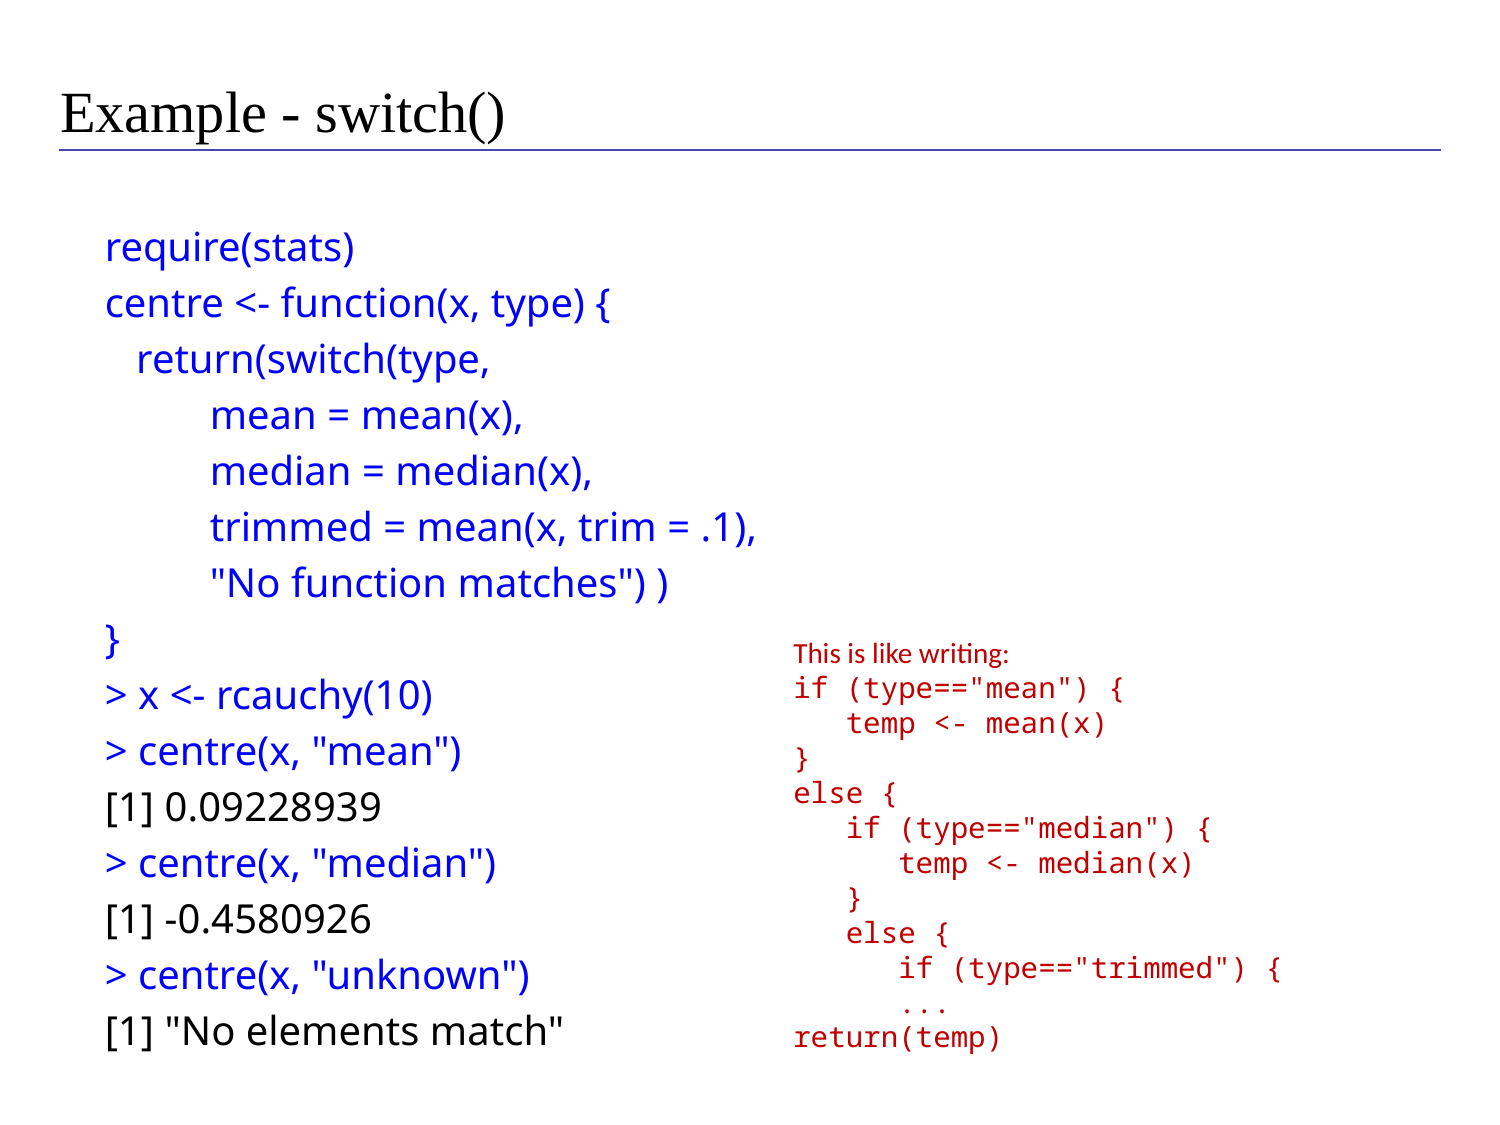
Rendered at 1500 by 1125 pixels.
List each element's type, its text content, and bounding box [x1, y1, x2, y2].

text_box This is like writing: if (type=="mean") { temp <- mean(x) } else { if (type=="median") { temp <- median(x) } else { if (type=="trimmed") { ... return(temp) [778, 626, 1437, 1062]
text_box Example - switch() [60, 90, 507, 160]
text_box require(stats) centre <- function(x, type) { return(switch(type, mean = mean(x), median = median(x), trimmed = mean(x, trim = .1), "No function matches") ) } > x <- rcauchy(10) > centre(x, "mean") [1] 0.09228939 > centre(x, "median") [1] -0.4580926 > centre(x, "unknown") [1] "No elements match" [74, 206, 1425, 1075]
